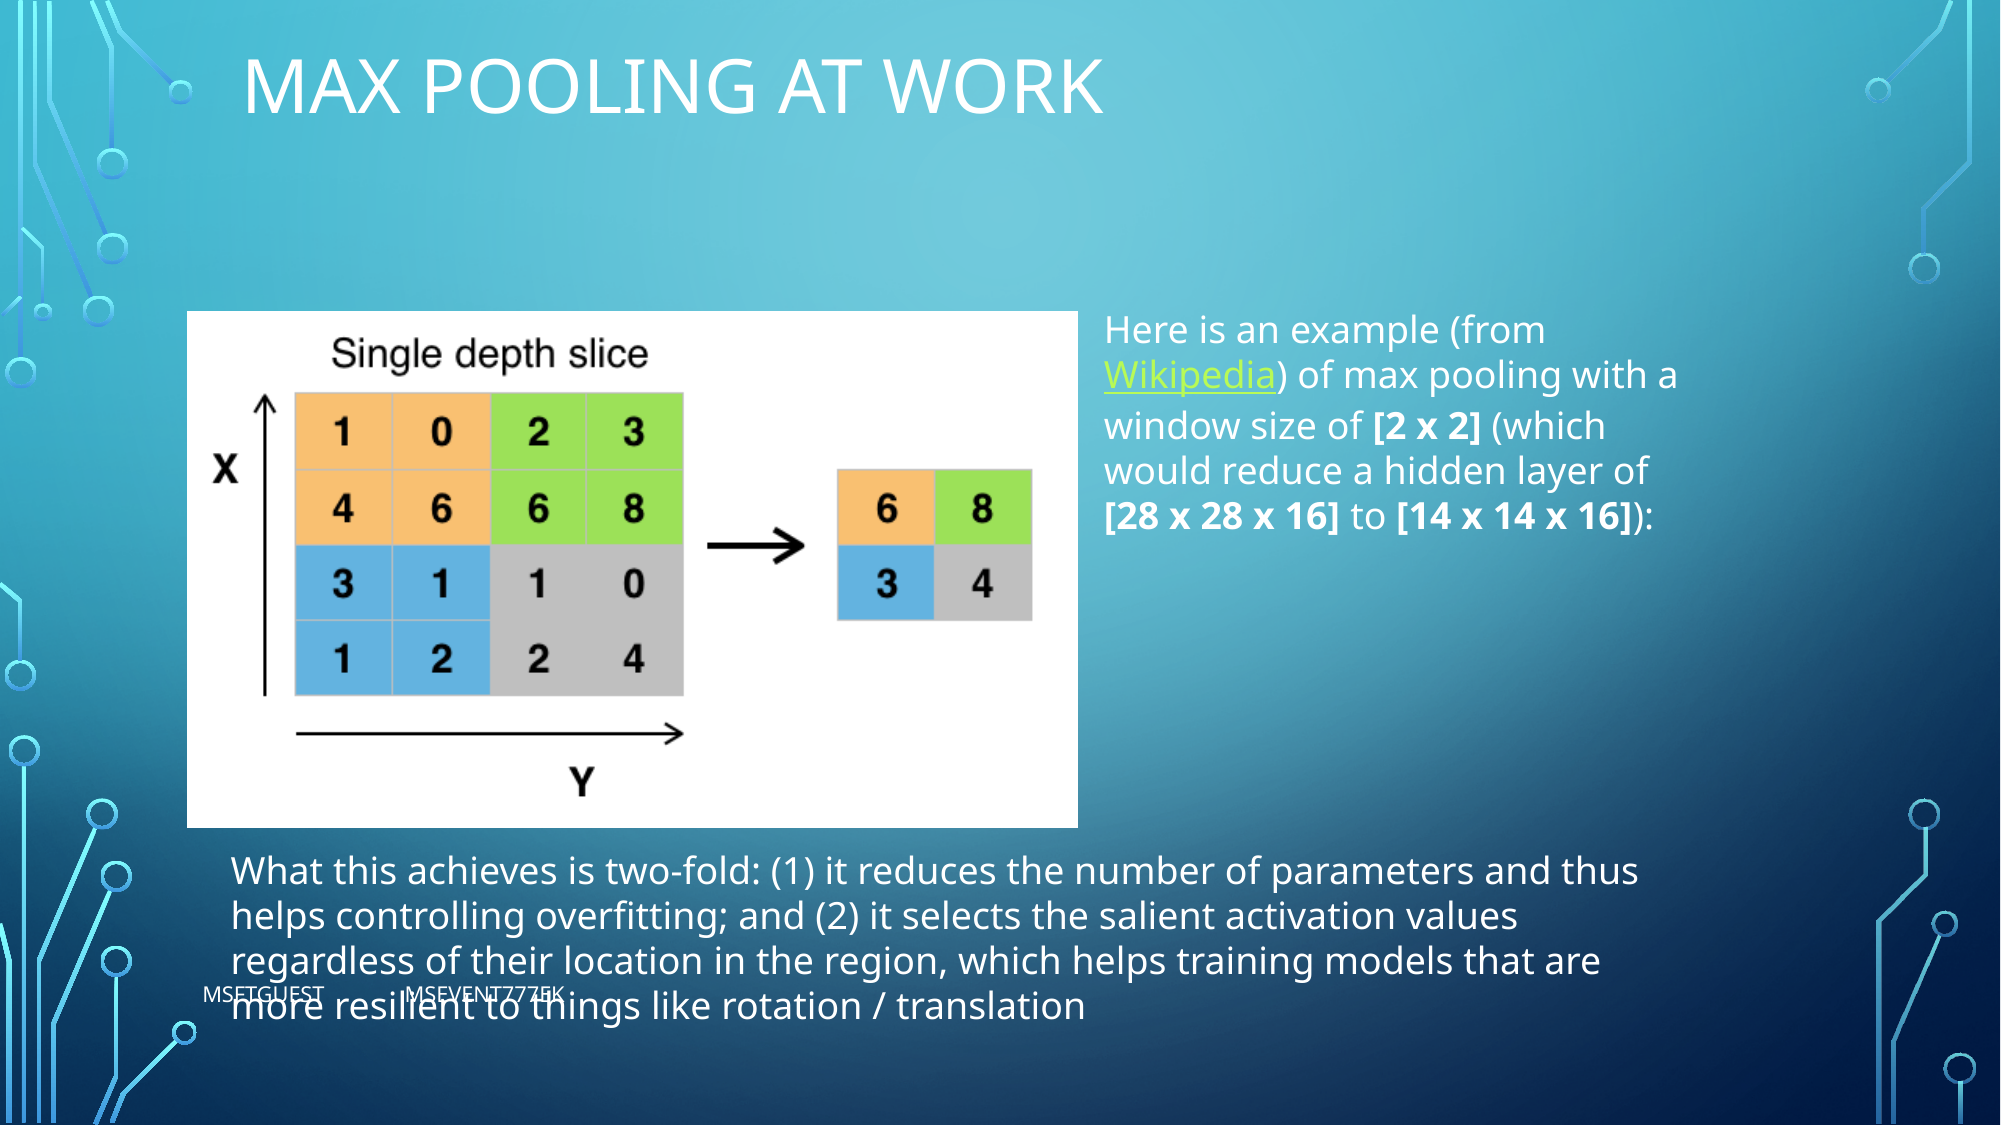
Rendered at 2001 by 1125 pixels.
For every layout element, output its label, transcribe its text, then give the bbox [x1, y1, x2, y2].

text_box Here is an example (from Wikipedia) of max pooling with a window size of [2 x 2] (which would reduce a hidden layer of [28 x 28 x 16] to [14 x 14 x 16]): [1089, 298, 1715, 545]
text_box What this achieves is two-fold: (1) it reduces the number of parameters and thus helps controlling overfitting; and (2) it selects the salient activation values regardless of their location in the region, which helps training models that are more resilient to things like rotation / translation [215, 839, 1678, 1034]
footer MSFTGUEST msevent777ek [187, 965, 1211, 1025]
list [186, 311, 1079, 828]
title Max Pooling at work [226, 14, 1852, 165]
